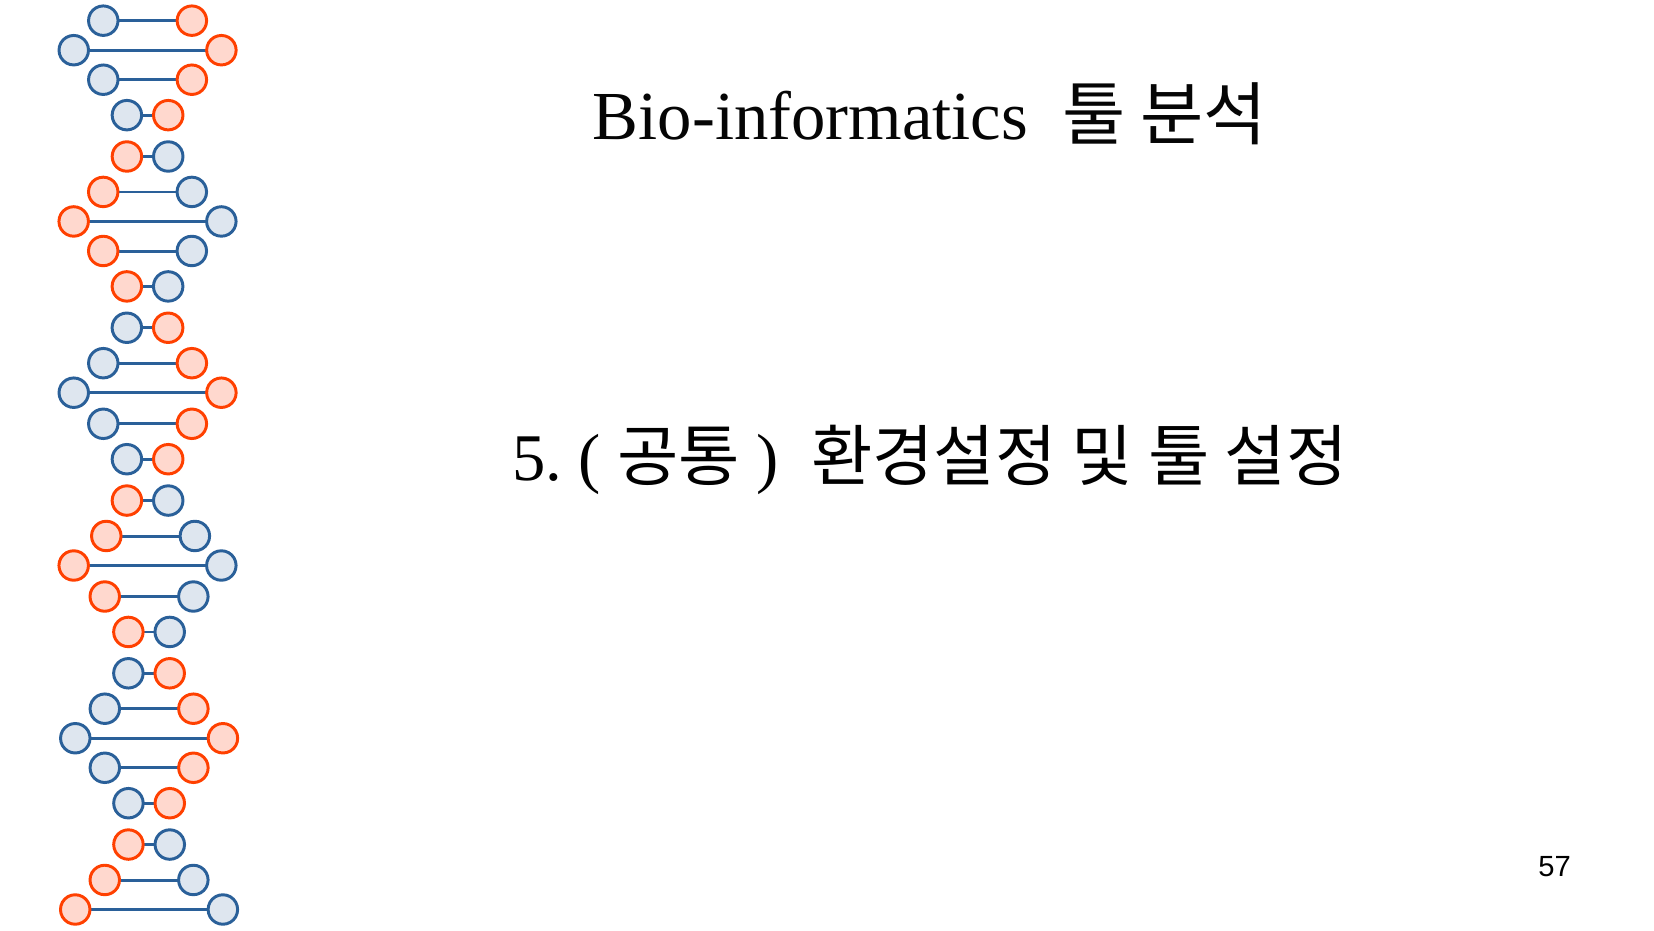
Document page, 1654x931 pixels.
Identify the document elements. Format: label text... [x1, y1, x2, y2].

slide_number 57 [1185, 847, 1571, 912]
title Bio-informatics 툴 분석 [265, 35, 1595, 189]
subtitle 5. (공통) 환경설정 및 툴 설정 [265, 224, 1595, 764]
